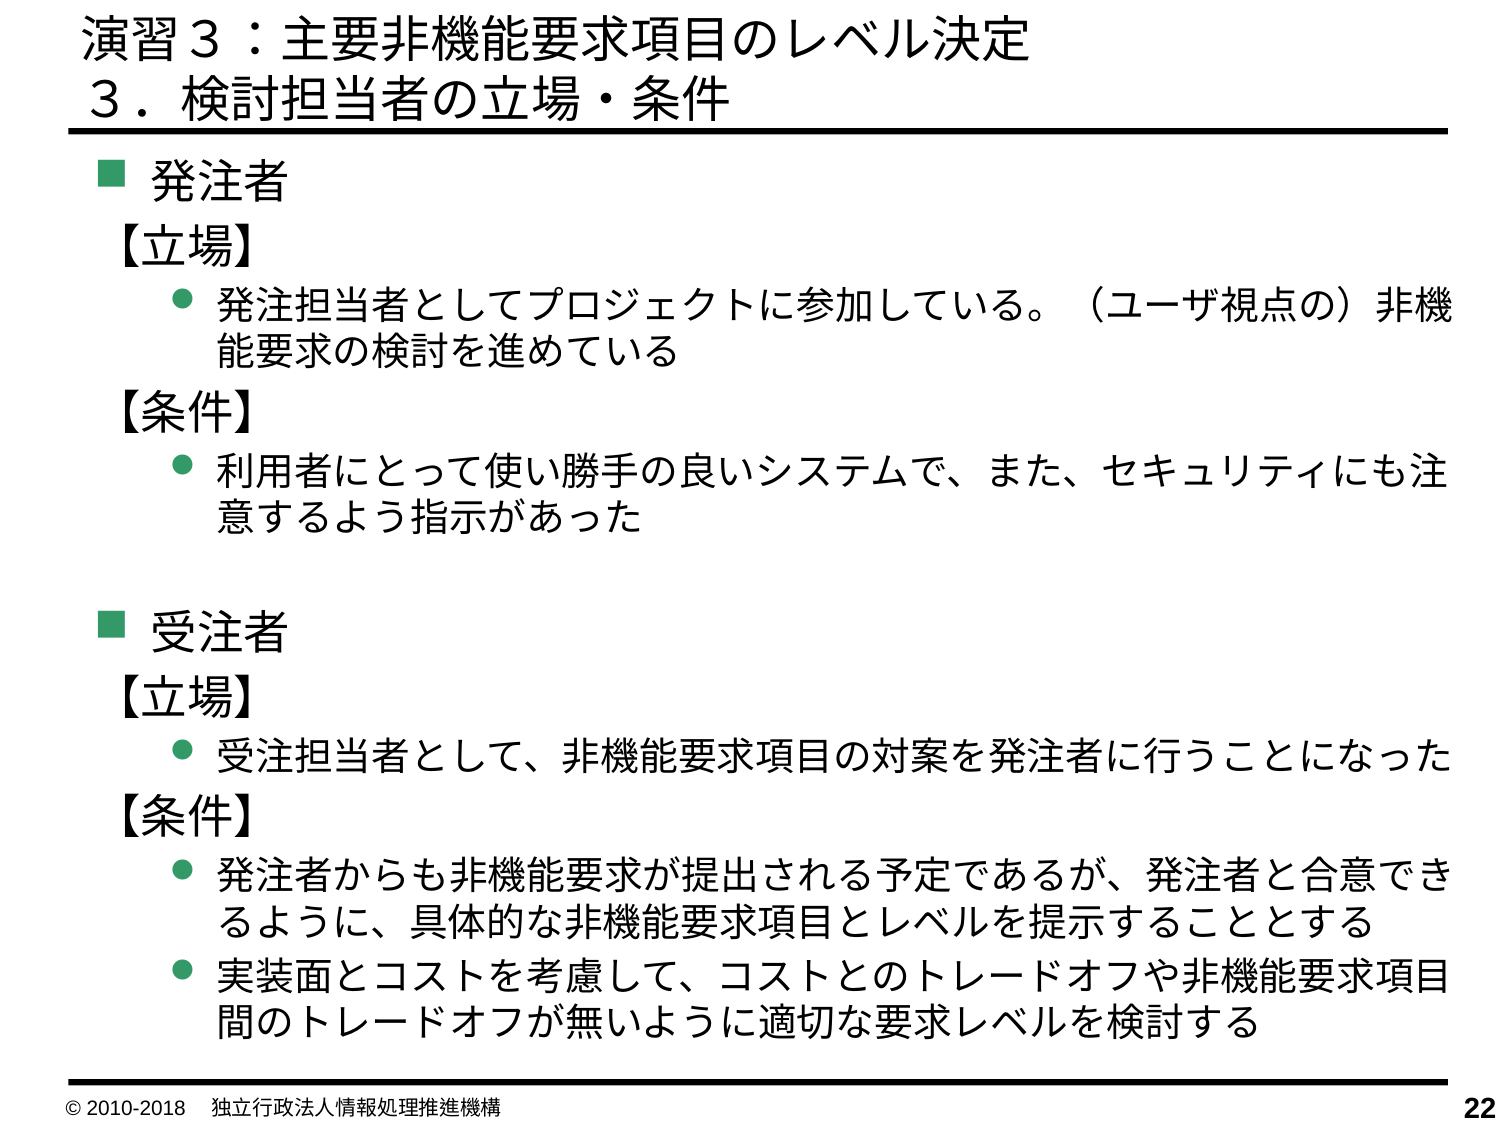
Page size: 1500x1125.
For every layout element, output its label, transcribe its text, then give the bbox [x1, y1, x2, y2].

text_box 演習３：主要非機能要求項目のレベル決定 ３．検討担当者の立場・条件 [66, 0, 1374, 135]
text_box 発注者 【立場】 発注担当者としてプロジェクトに参加している。（ユーザ視点の）非機能要求の検討を進めている 【条件】 利用者にとって使い勝手の良いシステムで、また、セキュリティにも注意するよう指示があった 受注者 【立場】 受注担当者として、非機能要求項目の対案を発注者に行うことになった 【条件】 発注者からも非機能要求が提出される予定であるが、発注者と合意できるように、具体的な非機能要求項目とレベルを提示することとする 実装面とコストを考慮して、コストとのトレードオフや非機能要求項目間のトレードオフが無いように適切な要求レベルを検討する [79, 144, 1480, 1063]
